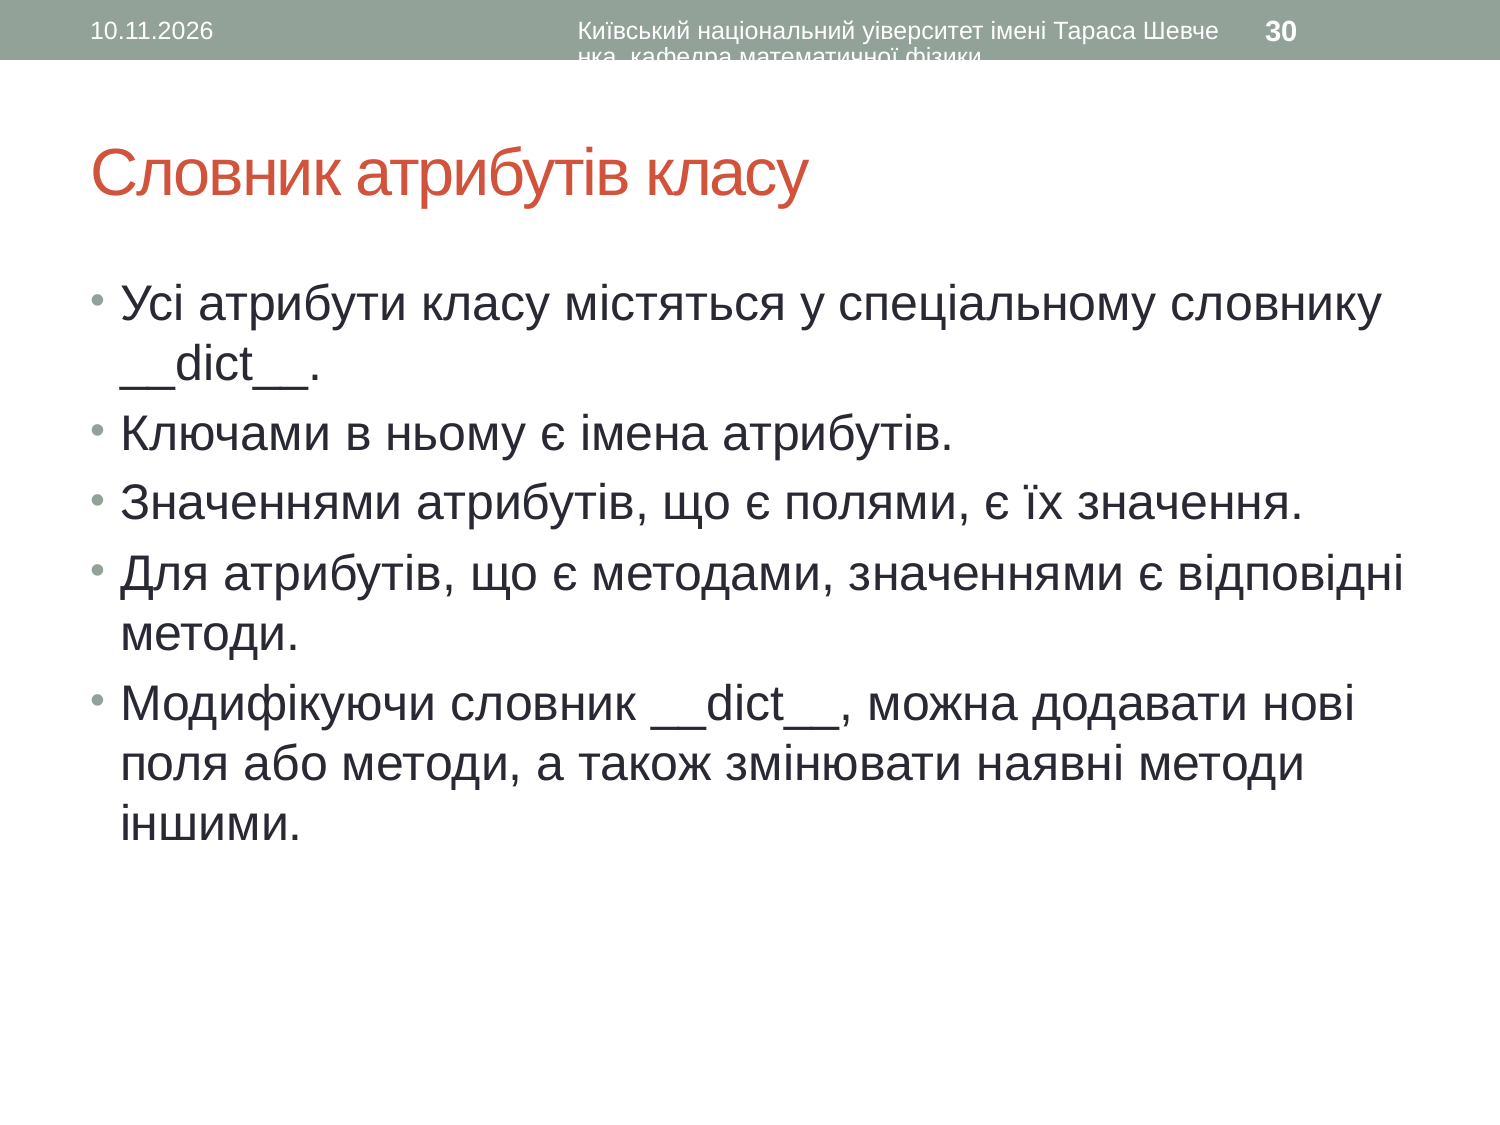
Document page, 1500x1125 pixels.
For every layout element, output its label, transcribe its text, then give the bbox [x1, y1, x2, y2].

slide_number 30 [1250, 3, 1425, 57]
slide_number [75, 3, 550, 57]
list Усі атрибути класу містяться у спеціальному словнику __dict__. Ключами в ньому є імена атрибутів. Значеннями атрибутів, що є полями, є їх значення. Для атрибутів, що є методами, значеннями є відповідні методи. Модифікуючи словник __dict__, можна додавати нові поля або методи, а також змінювати наявні методи іншими. [75, 262, 1425, 1063]
footer Київський національний уіверситет імені Тараса Шевченка, кафедра математичної фізики [562, 3, 1238, 57]
title Словник атрибутів класу [75, 87, 1425, 250]
